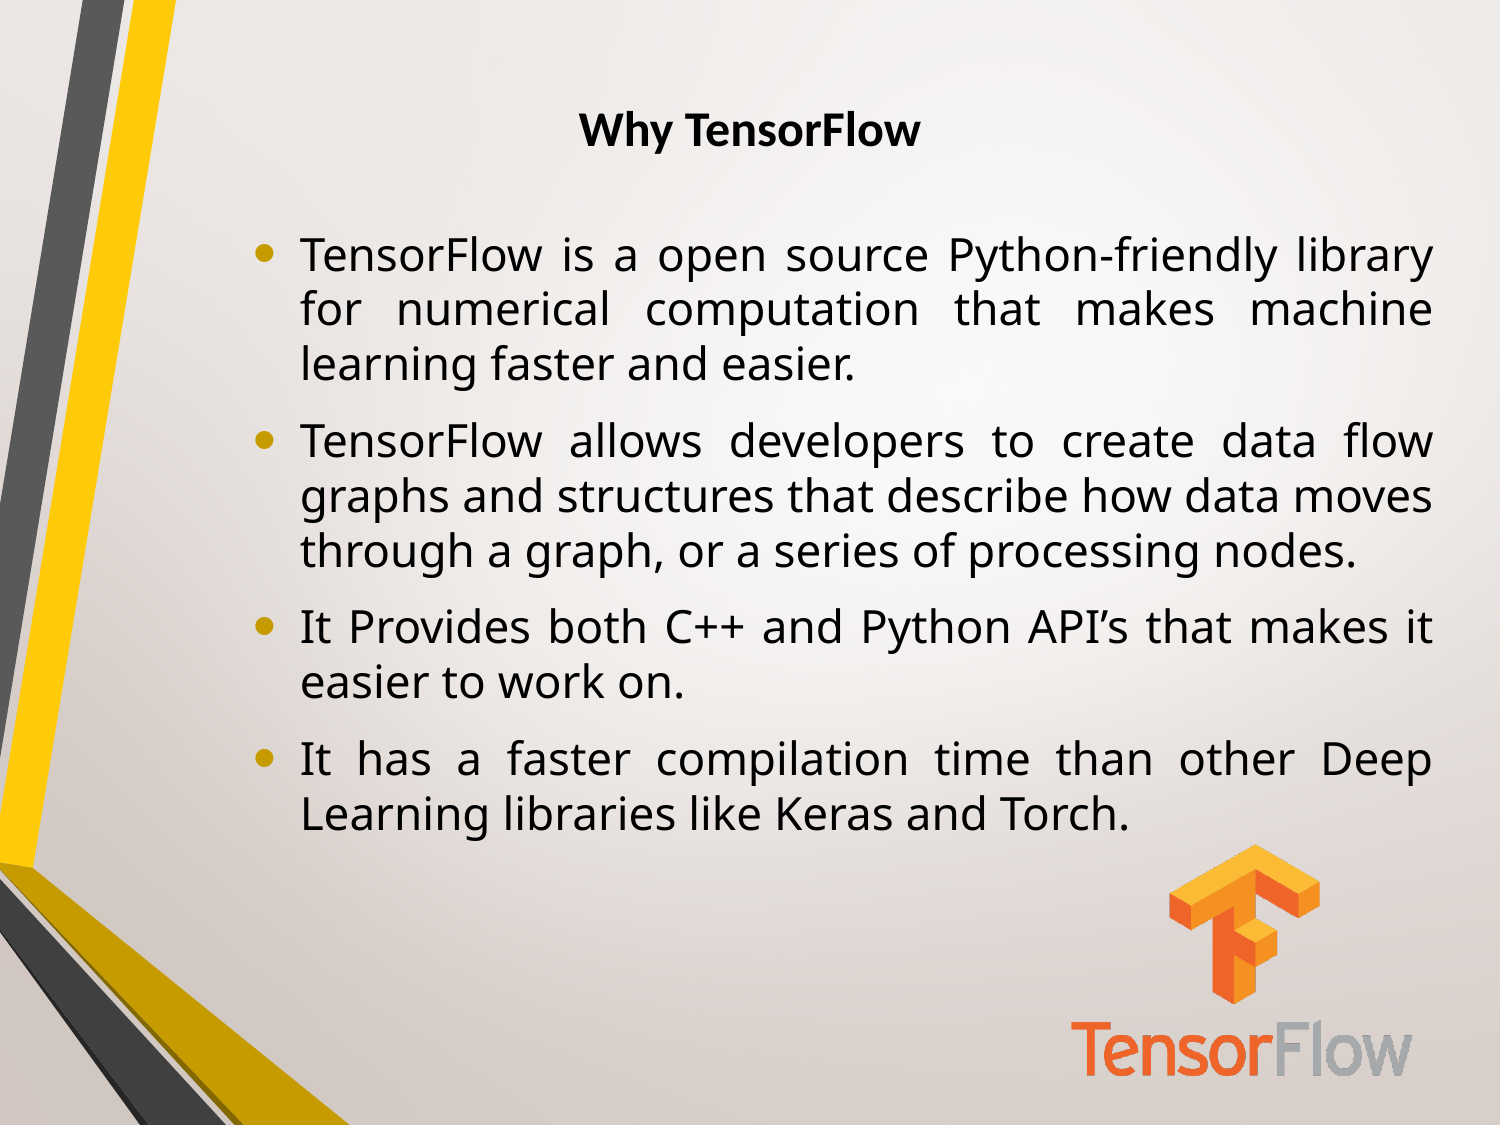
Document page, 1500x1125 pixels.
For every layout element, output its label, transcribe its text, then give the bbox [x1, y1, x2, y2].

list TensorFlow is a open source Python-friendly library for numerical computation that makes machine learning faster and easier. TensorFlow allows developers to create data flow graphs and structures that describe how data moves through a graph, or a series of processing nodes. It Provides both C++ and Python API’s that makes it easier to work on. It has a faster compilation time than other Deep Learning libraries like Keras and Torch. [237, 217, 1450, 988]
title Why TensorFlow [176, 79, 1324, 173]
picture [1061, 842, 1425, 1076]
